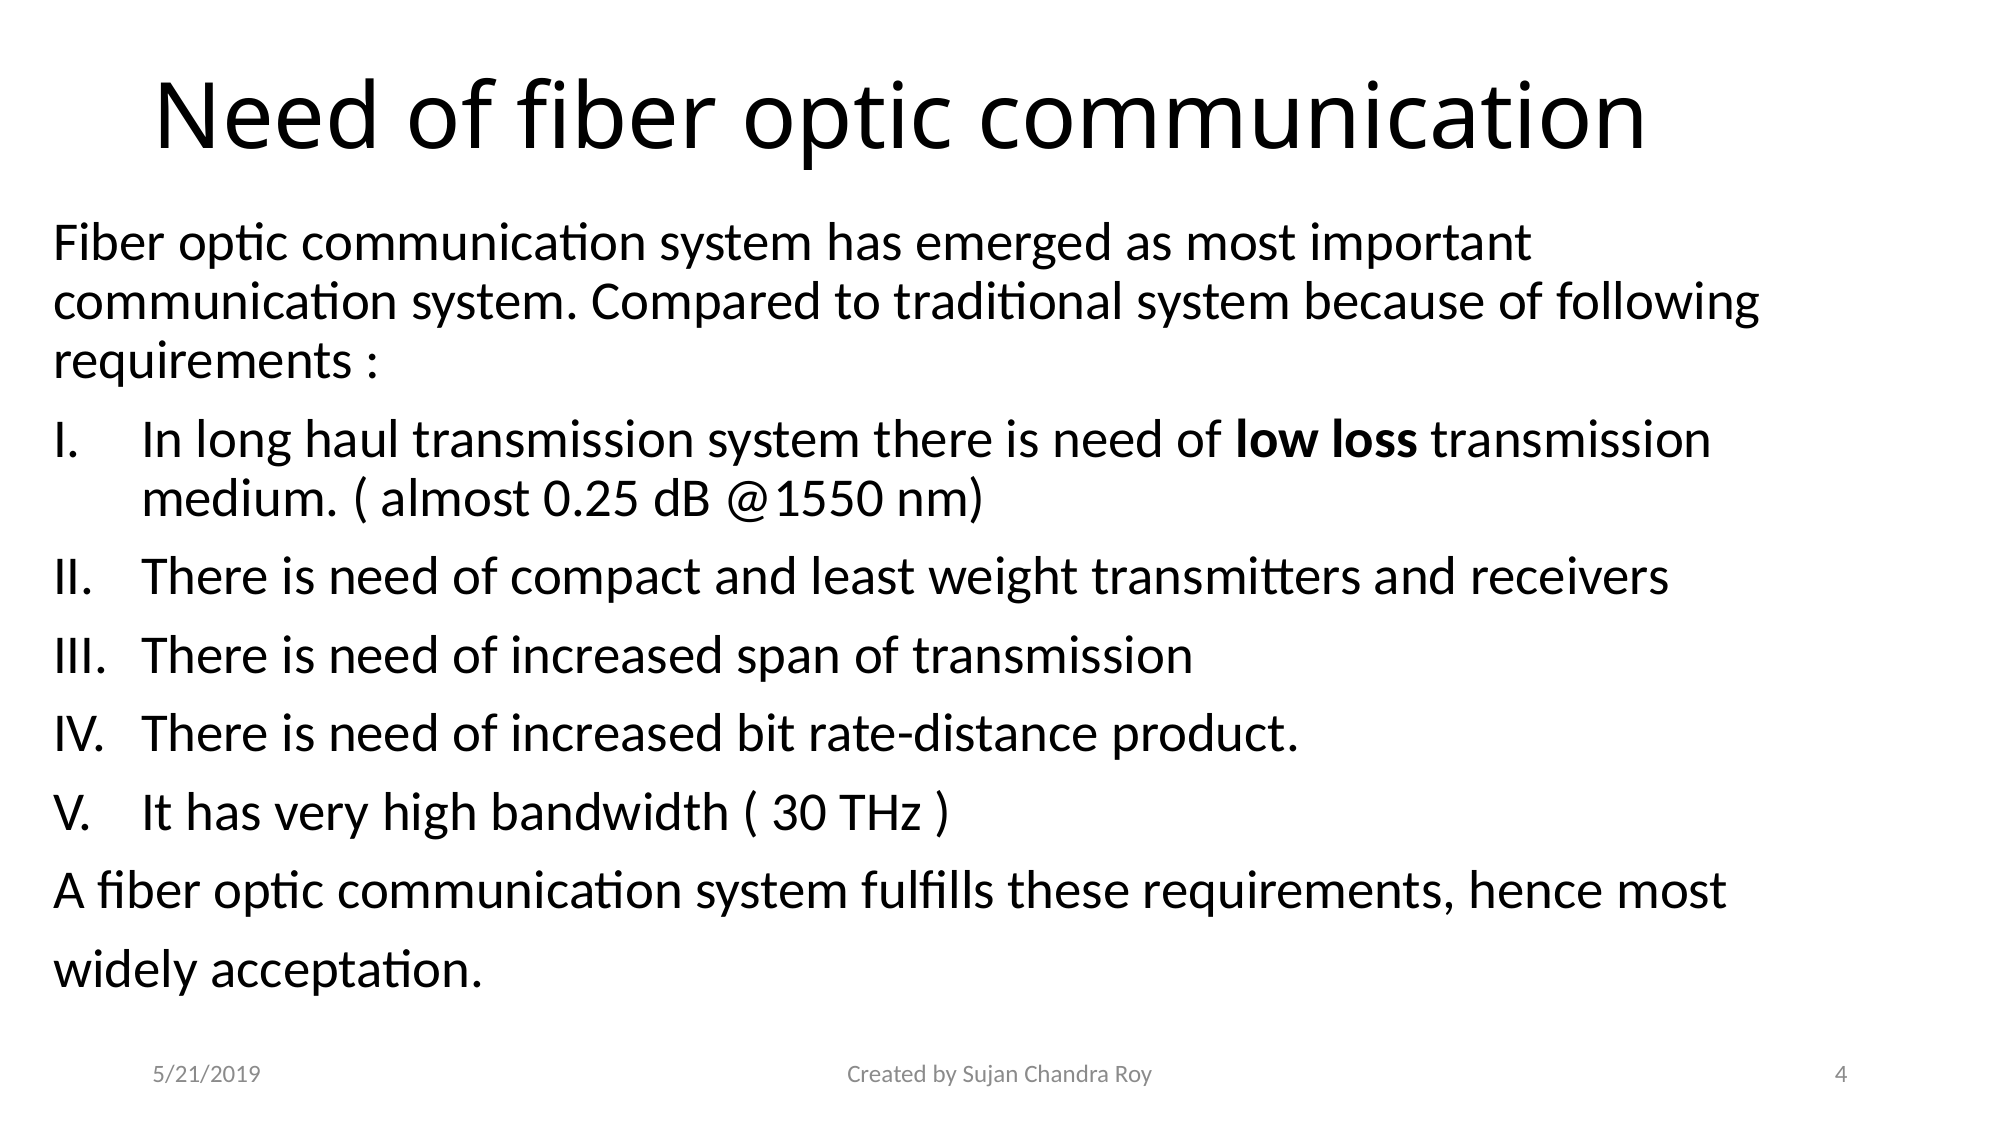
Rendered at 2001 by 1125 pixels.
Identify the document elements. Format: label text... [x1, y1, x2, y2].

title Need of fiber optic communication [137, 59, 1863, 177]
list Fiber optic communication system has emerged as most important communication system. Compared to traditional system because of following requirements : In long haul transmission system there is need of low loss transmission medium. ( almost 0.25 dB @1550 nm) There is need of compact and least weight transmitters and receivers There is need of increased span of transmission There is need of increased bit rate-distance product. It has very high bandwidth ( 30 THz ) A fiber optic communication system fulfills these requirements, hence most widely acceptation. [38, 205, 1863, 1014]
slide_number 4 [1412, 1042, 1863, 1103]
footer Created by Sujan Chandra Roy [662, 1042, 1338, 1103]
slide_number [137, 1042, 588, 1103]
